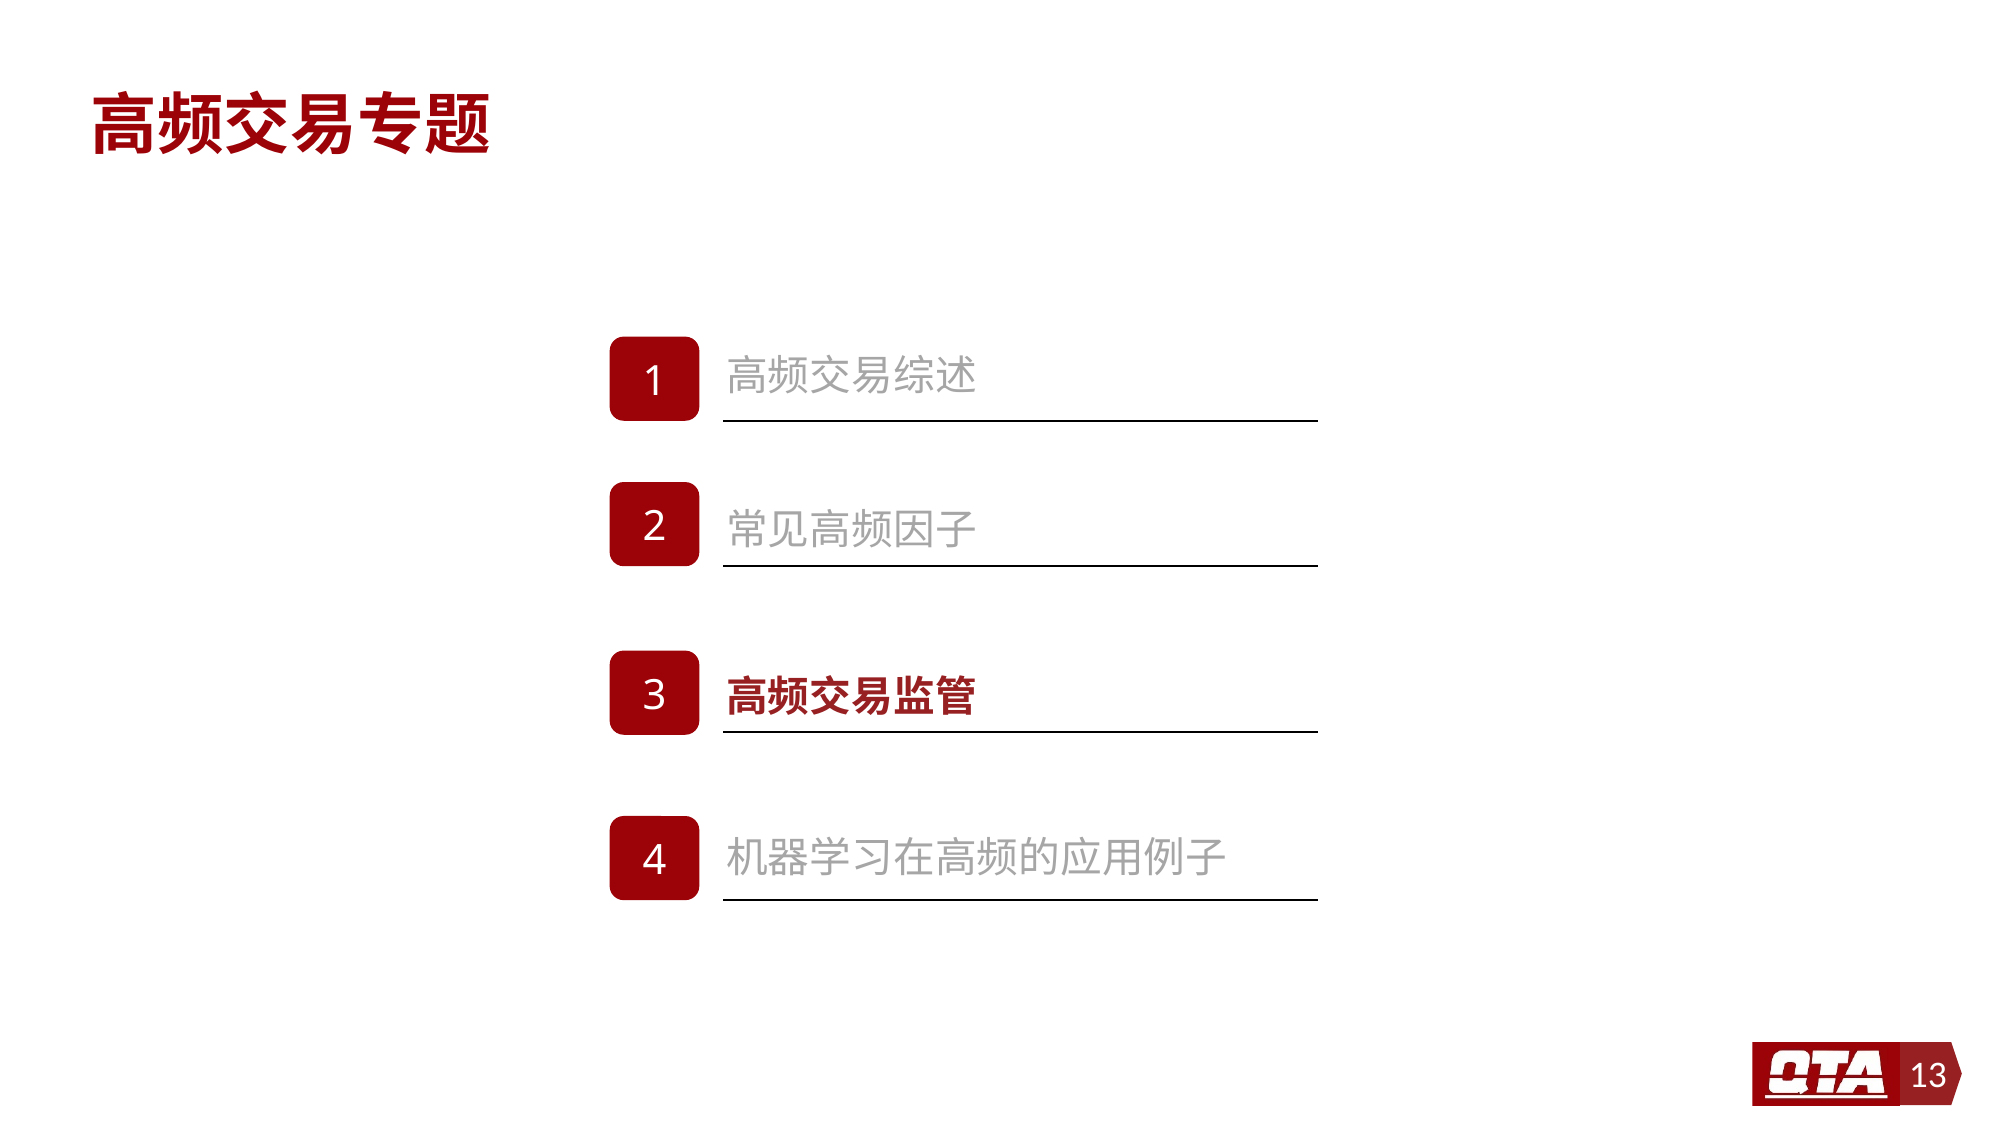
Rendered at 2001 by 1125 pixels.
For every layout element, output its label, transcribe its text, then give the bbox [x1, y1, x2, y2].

text_box 高频交易监管 [711, 662, 1430, 728]
text_box 常见高频因子 [711, 495, 1443, 560]
slide_number 13 [1511, 1042, 1962, 1103]
title 高频交易专题 [75, 63, 1801, 192]
text_box 高频交易综述 [711, 341, 1443, 407]
text_box 机器学习在高频的应用例子 [711, 823, 1486, 888]
